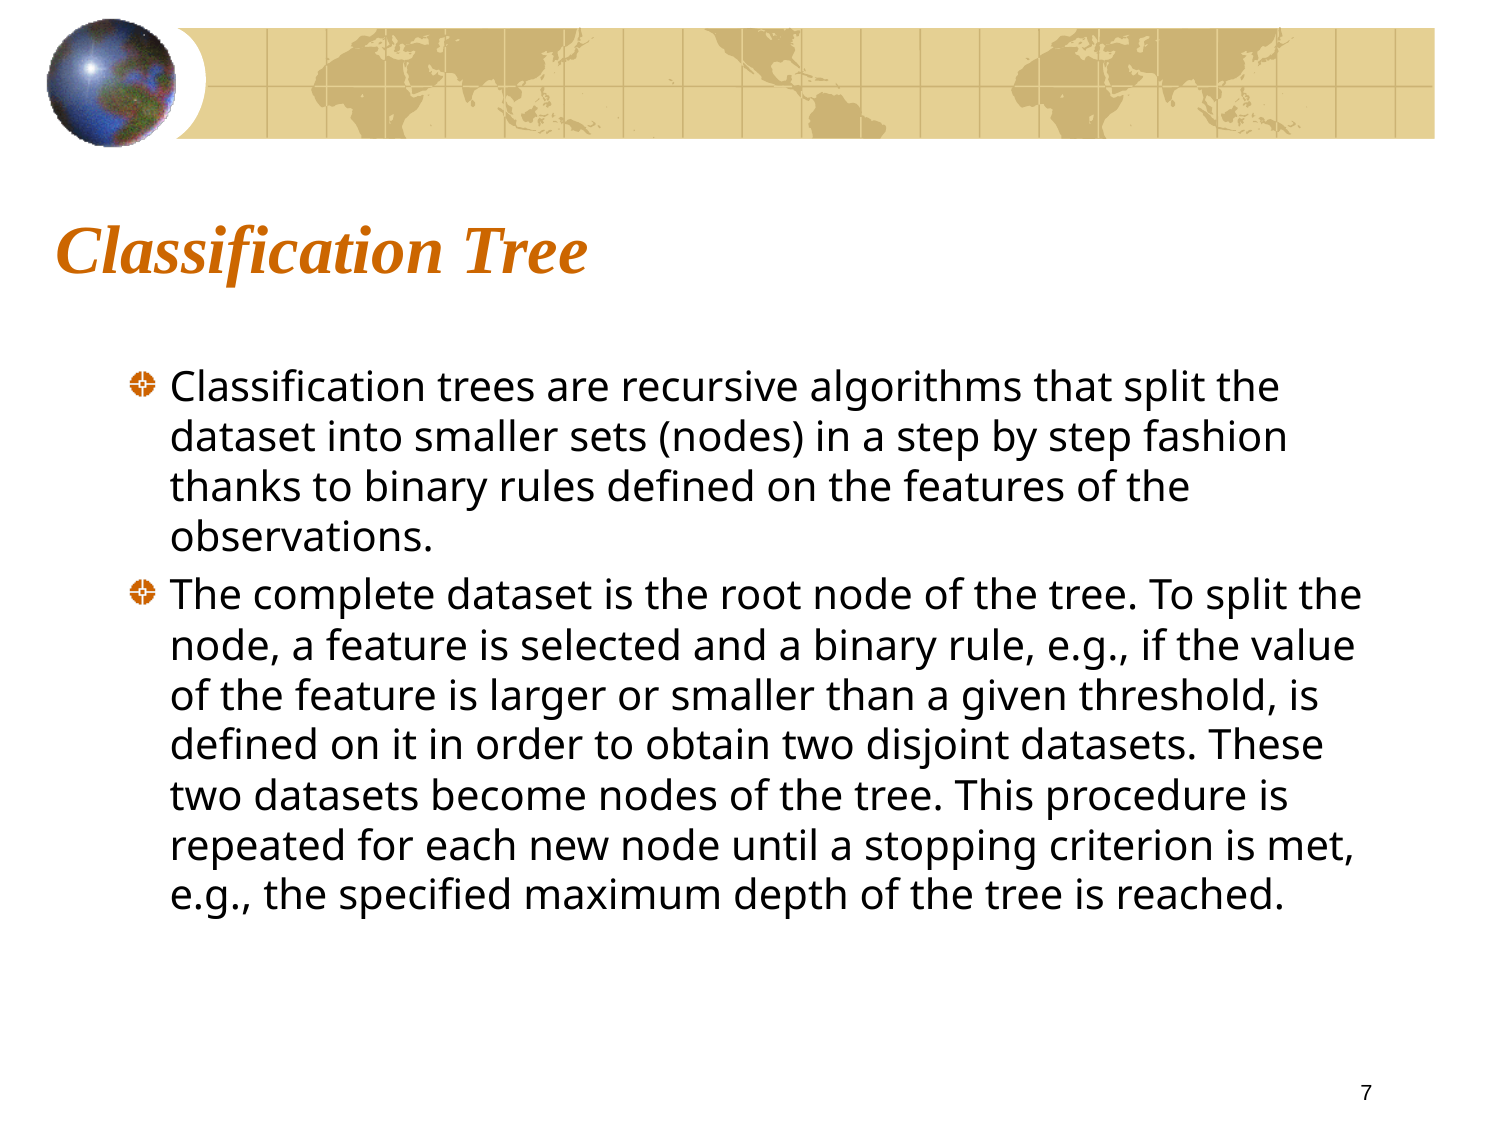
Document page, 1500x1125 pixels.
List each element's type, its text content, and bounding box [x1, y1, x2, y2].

list Classification trees are recursive algorithms that split the dataset into smaller sets (nodes) in a step by step fashion thanks to binary rules defined on the features of the observations. The complete dataset is the root node of the tree. To split the node, a feature is selected and a binary rule, e.g., if the value of the feature is larger or smaller than a given threshold, is defined on it in order to obtain two disjoint datasets. These two datasets become nodes of the tree. This procedure is repeated for each new node until a stopping criterion is met, e.g., the specified maximum depth of the tree is reached. [112, 352, 1388, 1028]
picture [127, 578, 157, 608]
slide_number 7 [1074, 1037, 1388, 1113]
picture [42, 14, 190, 151]
title Classification Tree [40, 152, 1316, 341]
picture [127, 370, 157, 400]
